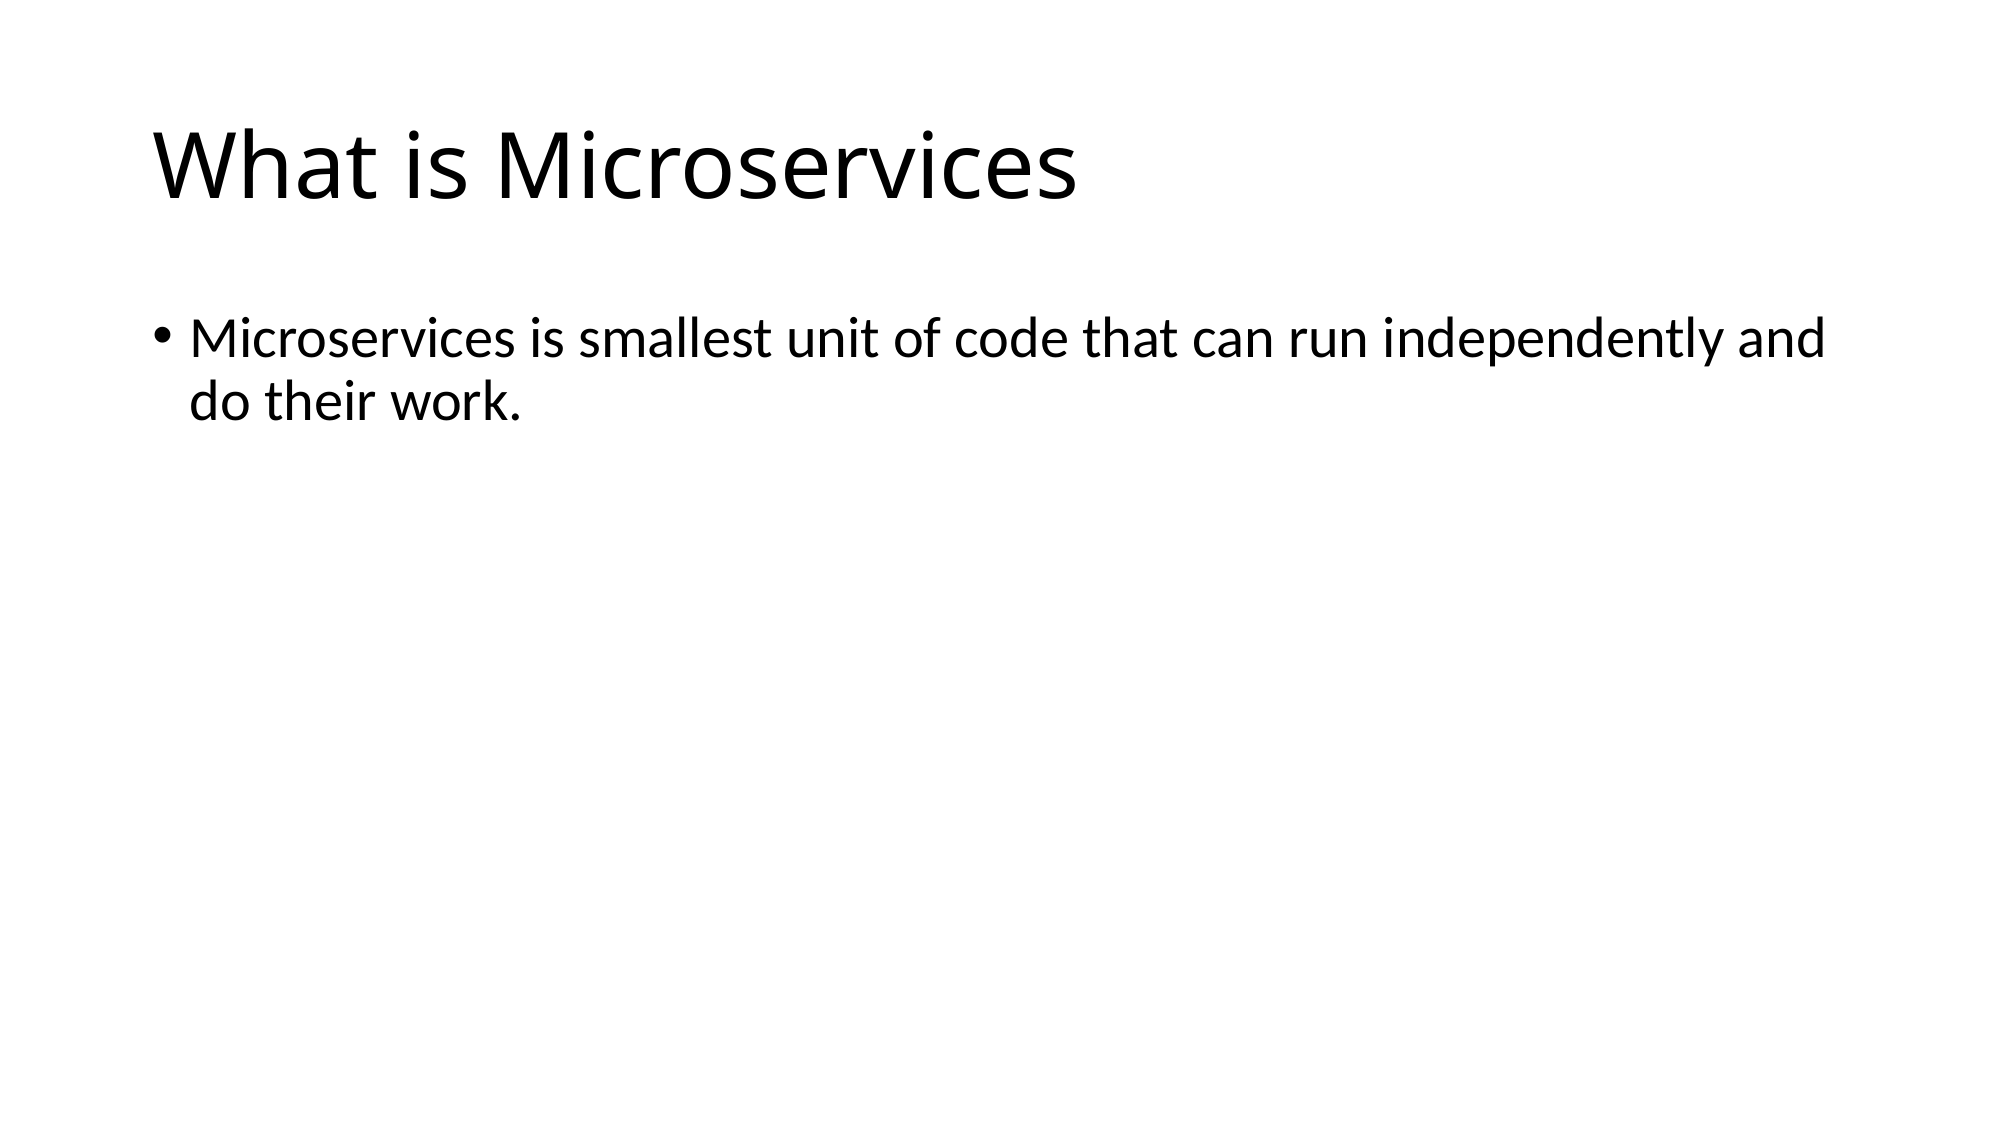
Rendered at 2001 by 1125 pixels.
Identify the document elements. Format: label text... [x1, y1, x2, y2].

list Microservices is smallest unit of code that can run independently and do their work. [137, 299, 1863, 1014]
title What is Microservices [137, 59, 1863, 278]
